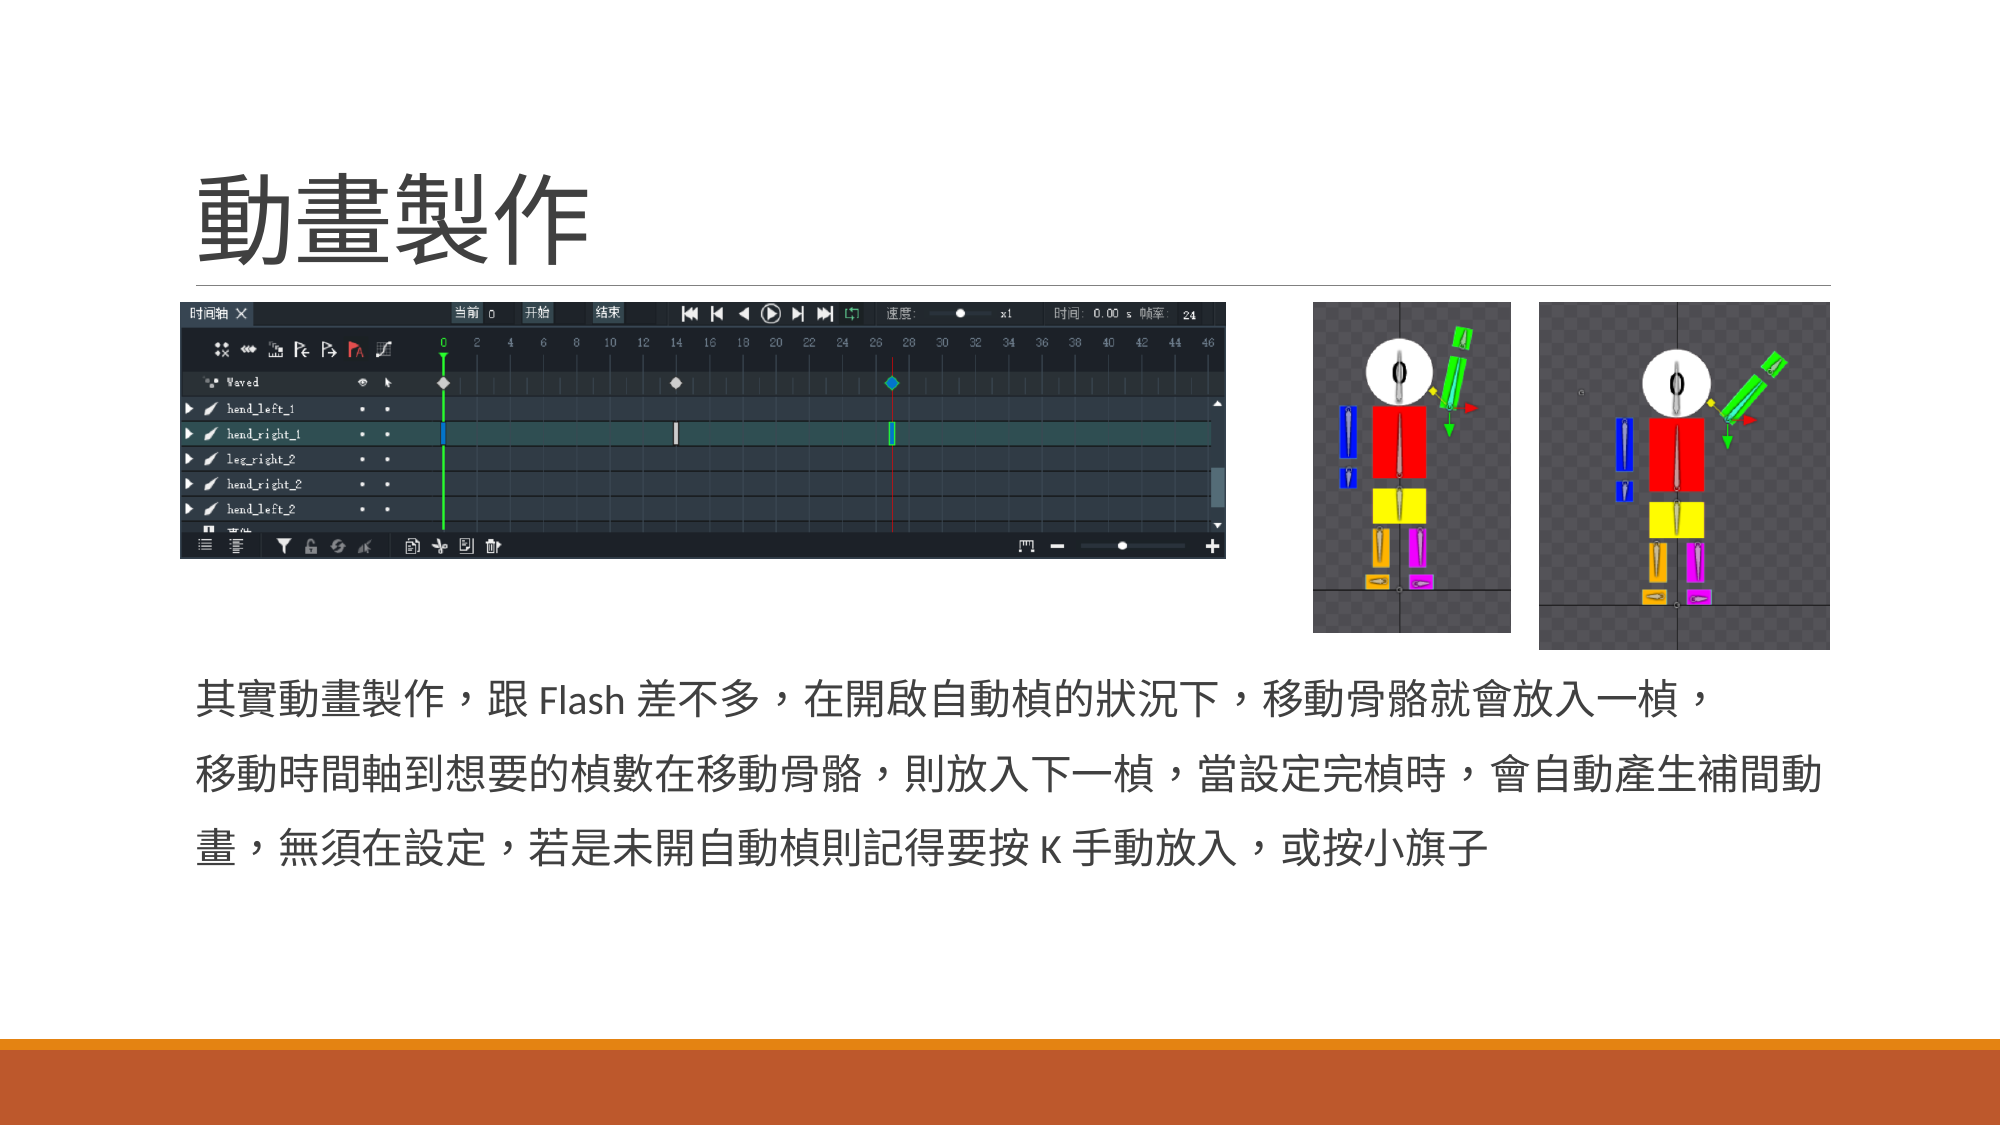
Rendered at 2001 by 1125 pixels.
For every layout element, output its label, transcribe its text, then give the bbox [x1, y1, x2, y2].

picture [1538, 302, 1831, 651]
list 其實動畫製作，跟Flash差不多，在開啟自動楨的狀況下，移動骨骼就會放入一楨， 移動時間軸到想要的楨數在移動骨骼，則放入下一楨，當設定完楨時，會自動產生補間動 畫，無須在設定，若是未開自動楨則記得要按K手動放入，或按小旗子 [180, 671, 1830, 985]
title 動畫製作 [180, 47, 1830, 285]
picture [179, 302, 1227, 560]
picture [1312, 302, 1512, 634]
